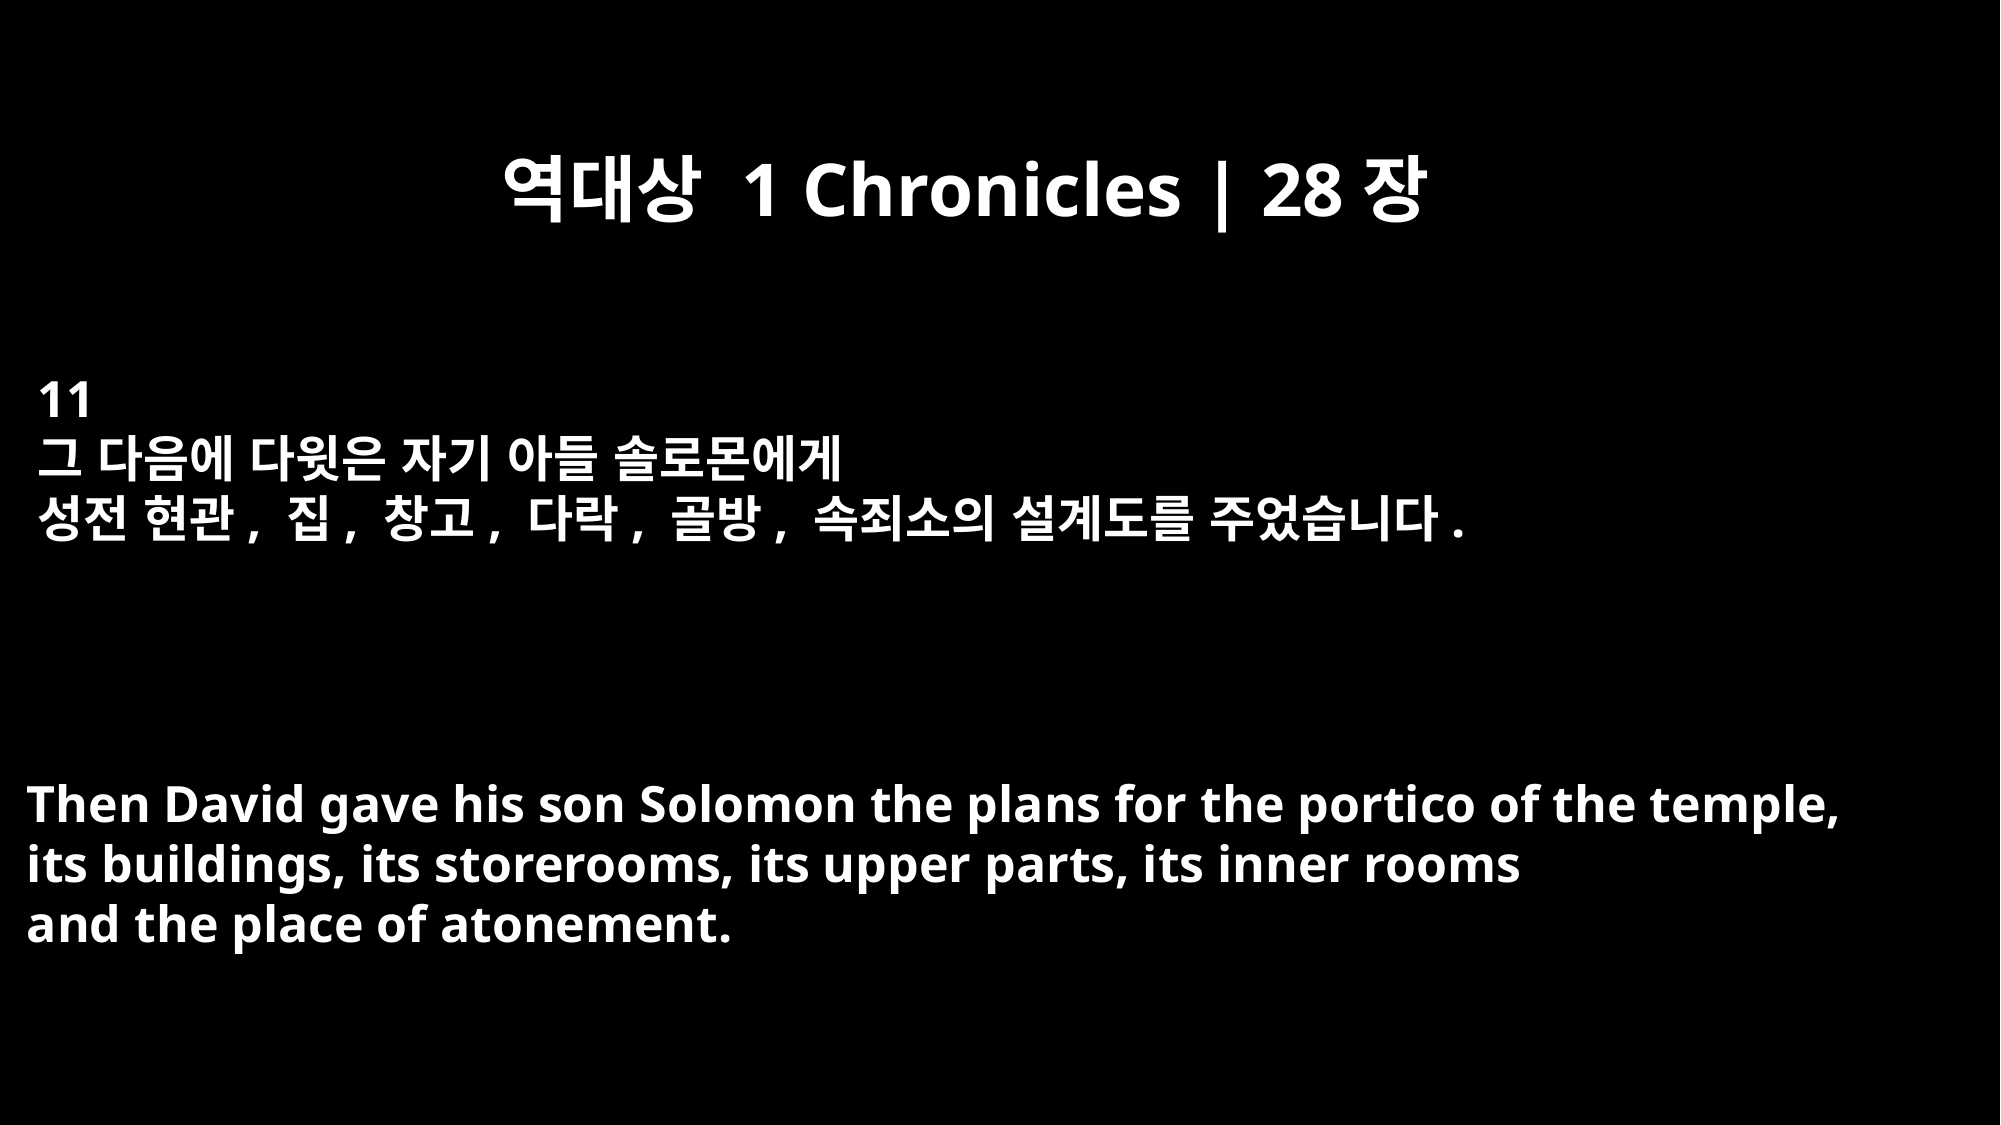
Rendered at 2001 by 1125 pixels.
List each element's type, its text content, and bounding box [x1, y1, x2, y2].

text_box 역대상 1 Chronicles | 28장 [487, 136, 1445, 239]
text_box 11 그 다음에 다윗은 자기 아들 솔로몬에게 성전 현관, 집, 창고, 다락, 골방, 속죄소의 설계도를 주었습니다. [22, 359, 1481, 555]
text_box Then David gave his son Solomon the plans for the portico of the temple, its buildings, its storerooms, its upper parts, its inner rooms and the place of atonement. [12, 764, 1857, 960]
